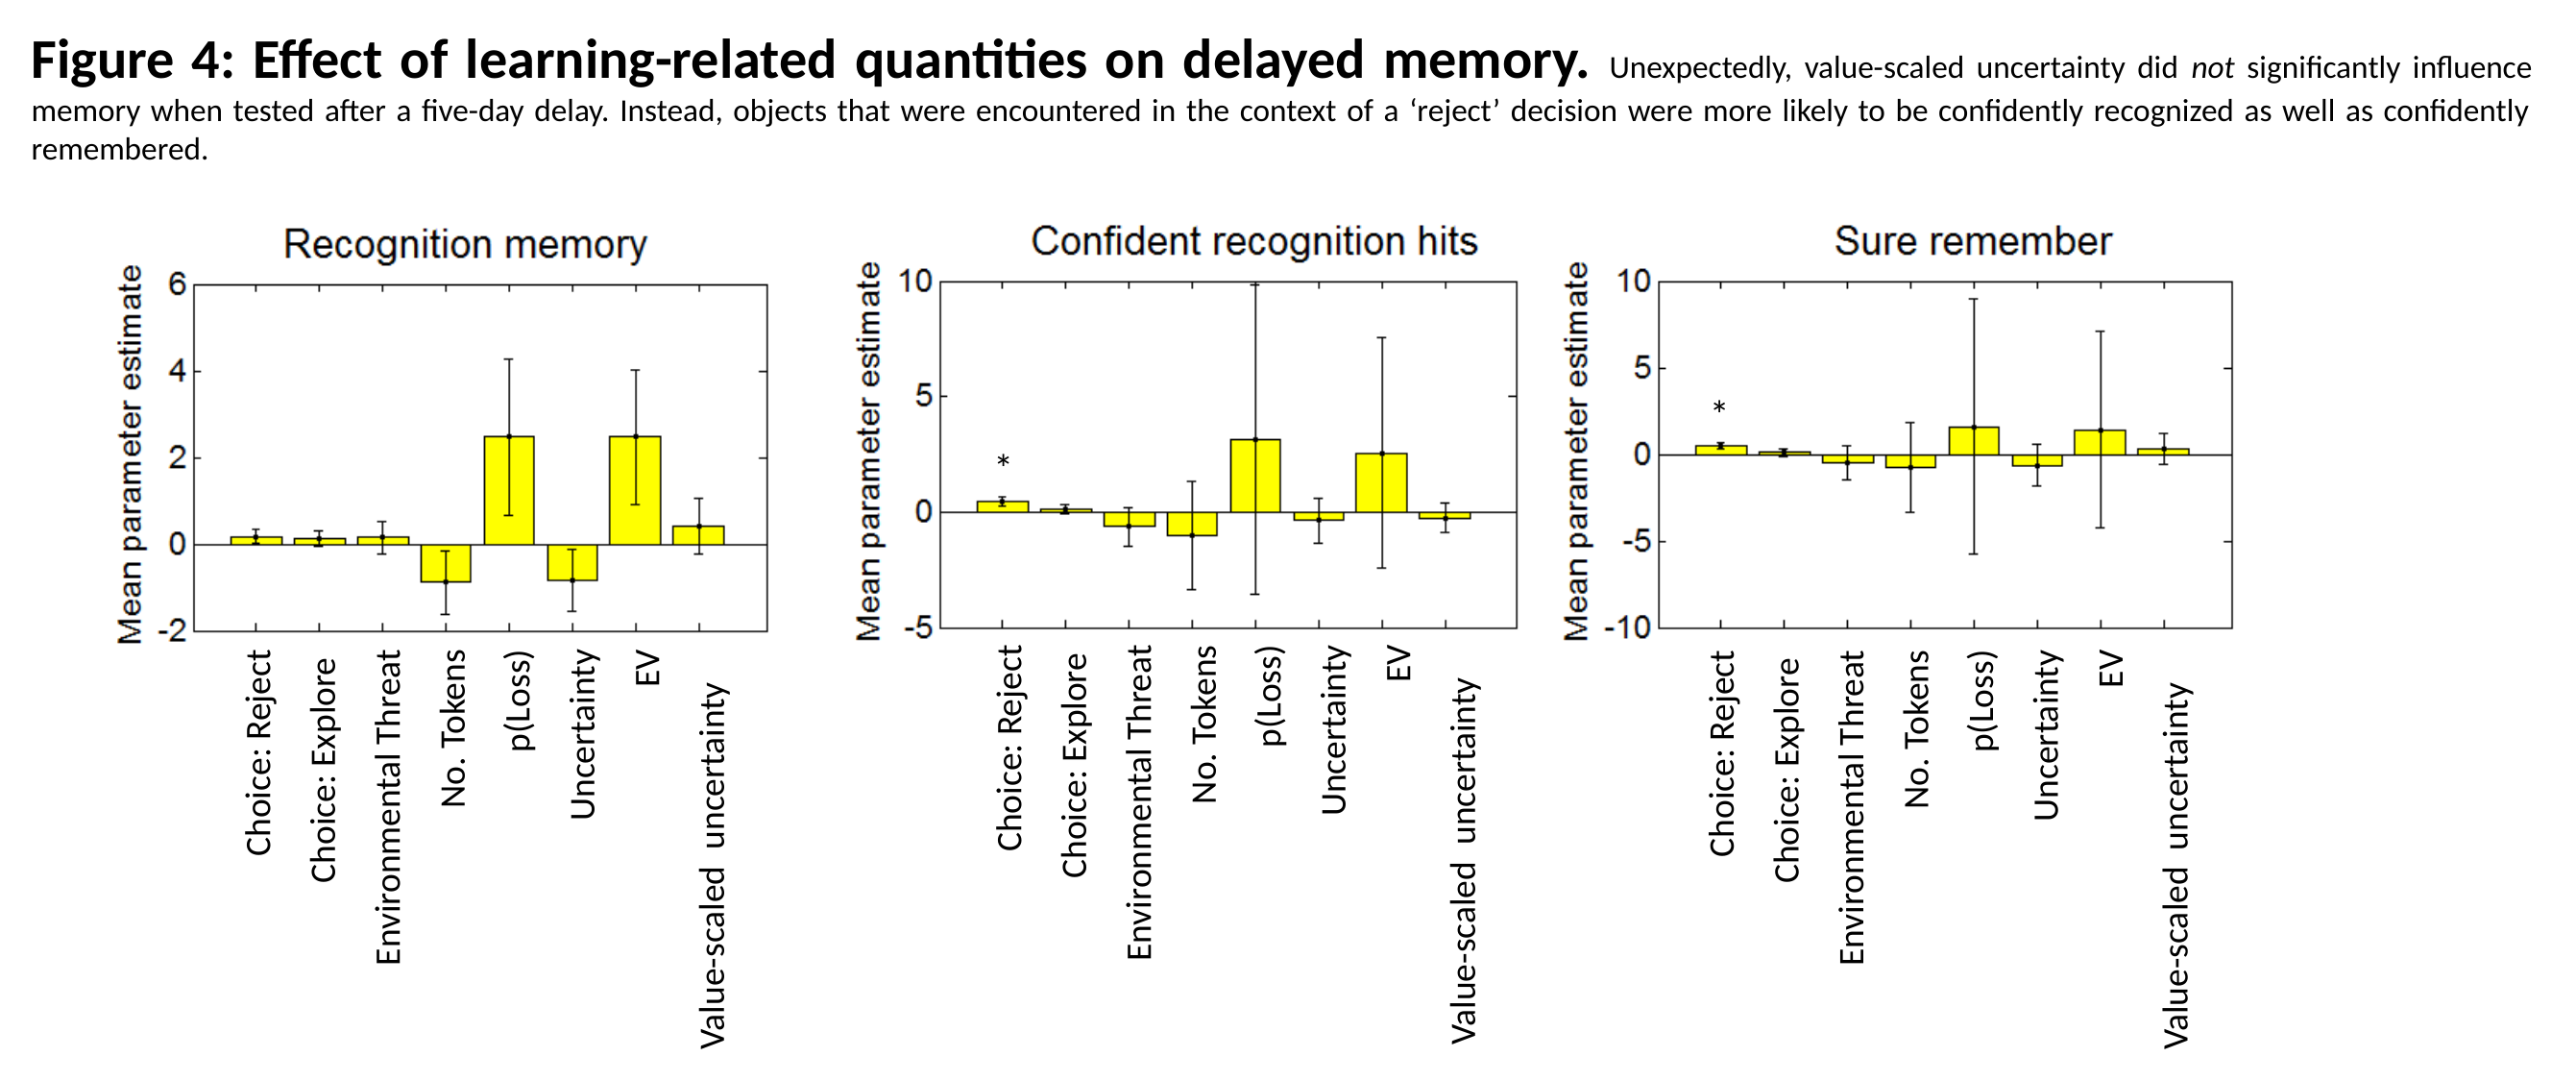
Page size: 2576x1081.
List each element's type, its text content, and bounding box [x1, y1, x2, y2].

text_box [73, 185, 2281, 1081]
title Figure 4: Effect of learning-related quantities on delayed memory. Unexpectedly, value-scaled uncertainty did not significantly influence memory when tested after a five-day delay. Instead, objects that were encountered in the context of a ‘reject’ decision were more likely to be confidently recognized as well as confidently remembered. [16, 12, 2547, 175]
